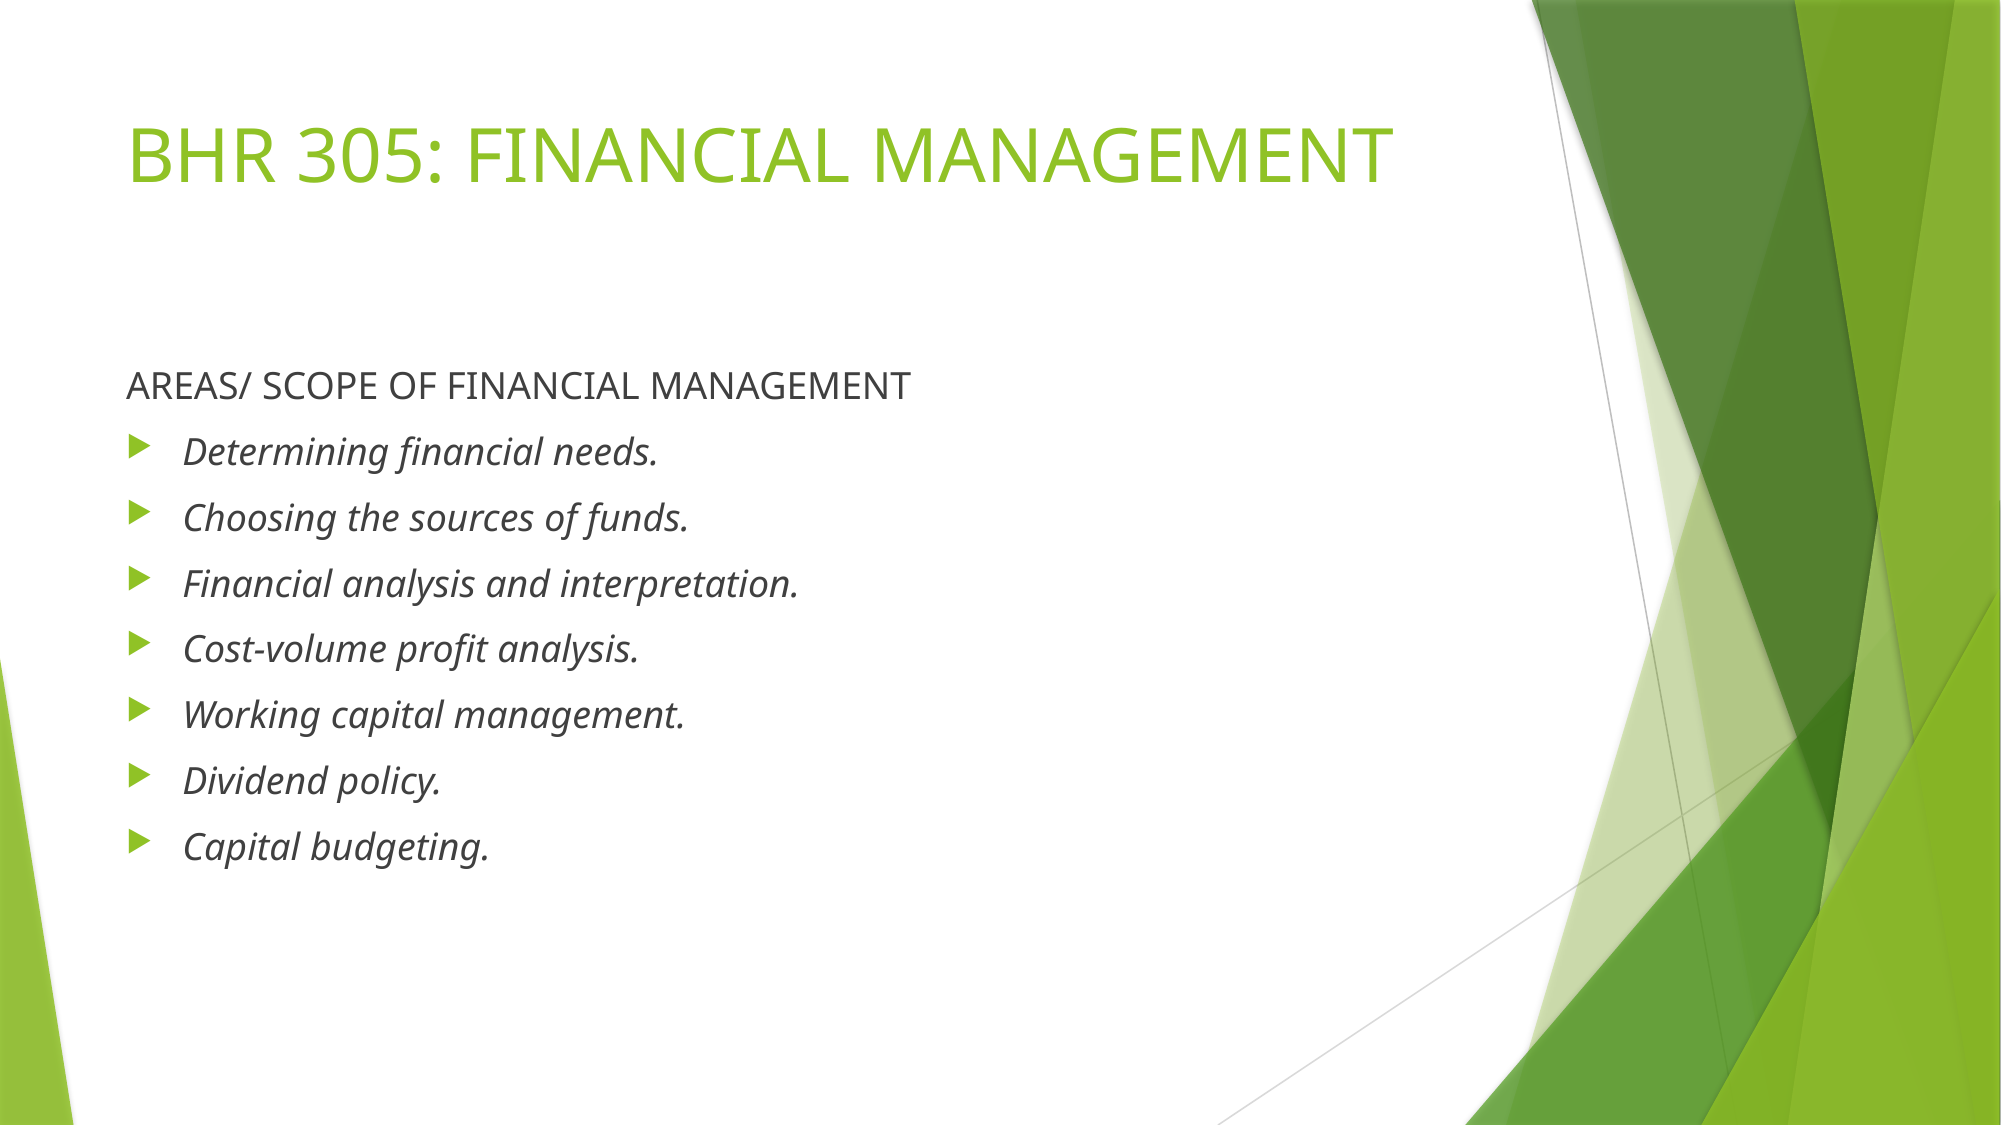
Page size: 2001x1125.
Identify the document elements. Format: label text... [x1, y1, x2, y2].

title BHR 305: FINANCIAL MANAGEMENT [111, 99, 1522, 317]
list AREAS/ SCOPE OF FINANCIAL MANAGEMENT Determining financial needs. Choosing the sources of funds. Financial analysis and interpretation. Cost-volume profit analysis. Working capital management. Dividend policy. Capital budgeting. [111, 354, 1522, 992]
